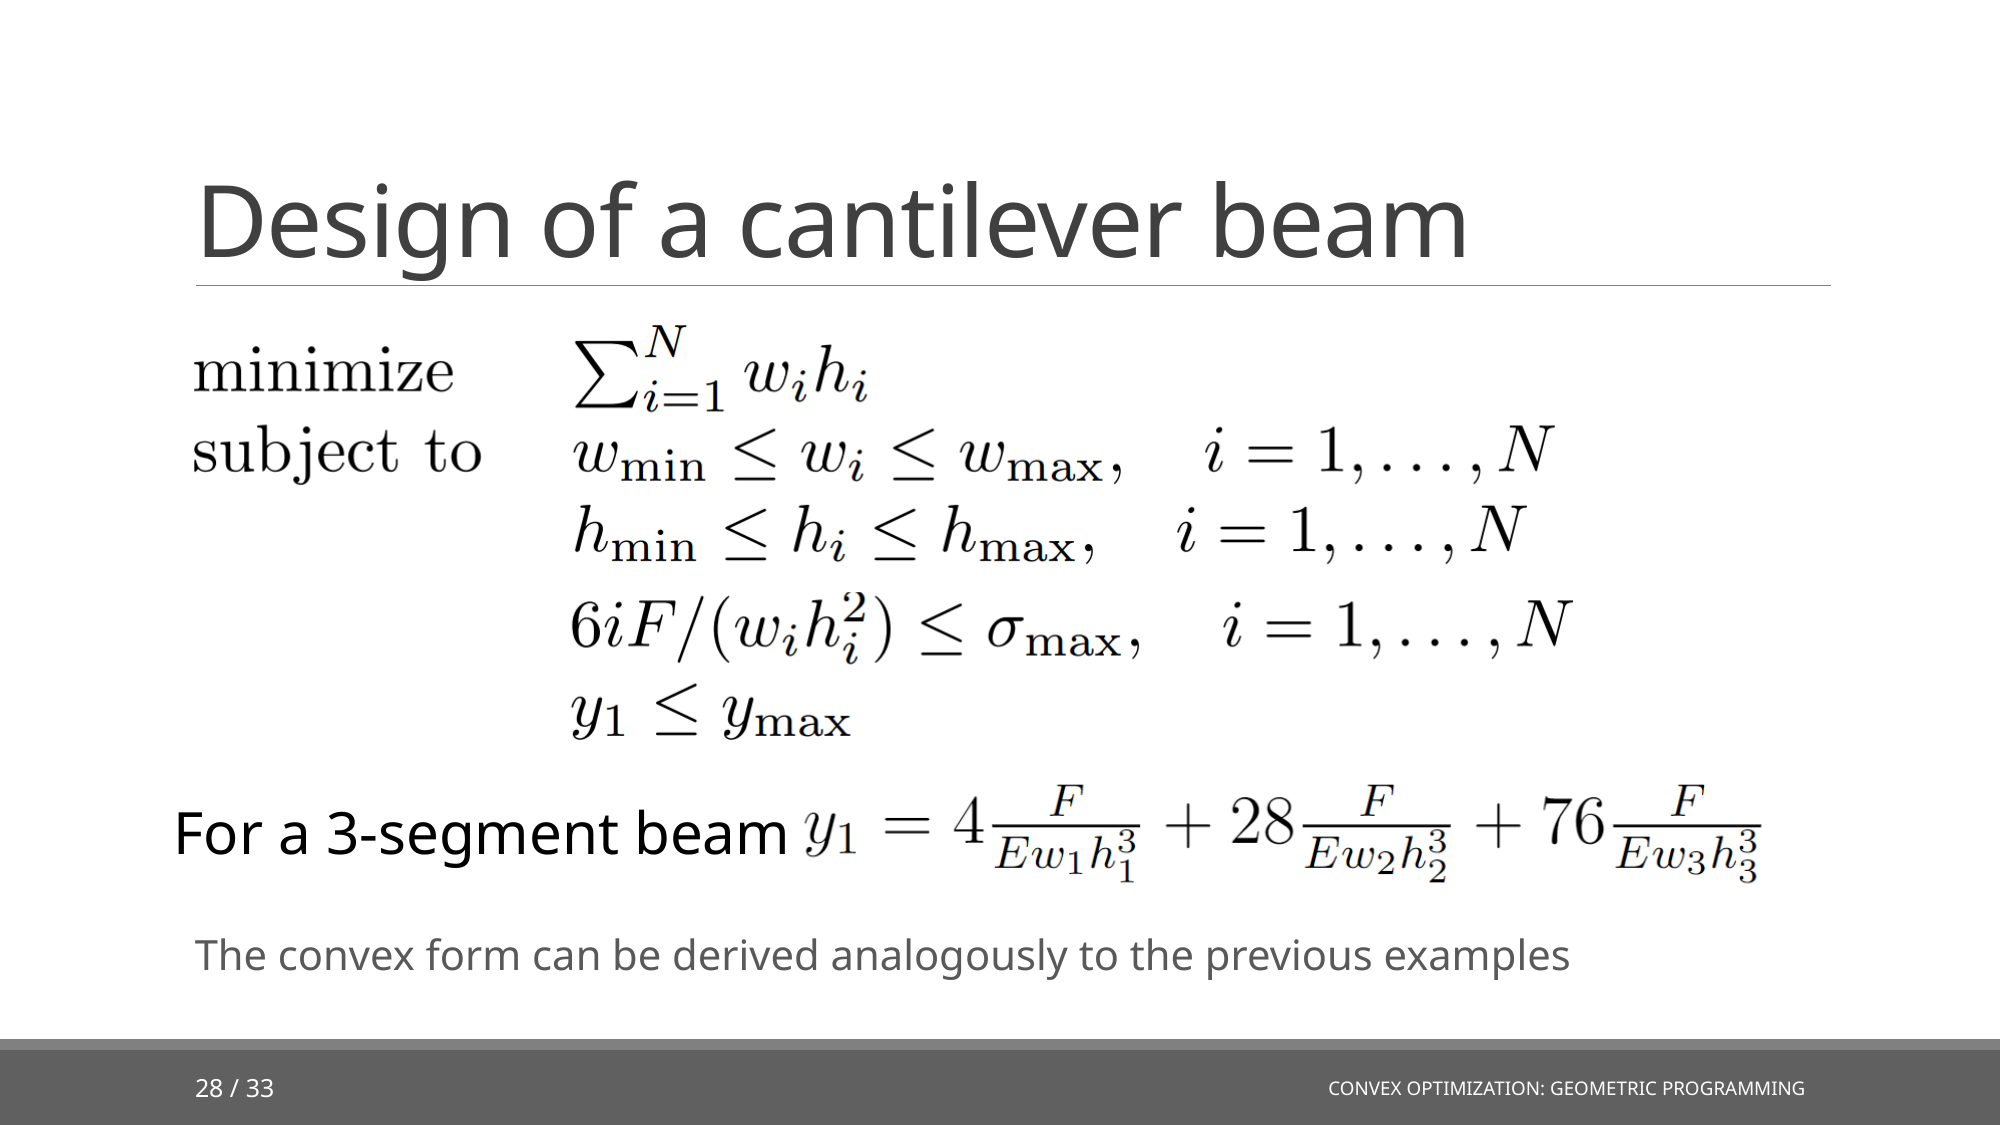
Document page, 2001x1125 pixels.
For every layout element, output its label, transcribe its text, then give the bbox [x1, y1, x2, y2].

text_box For a 3-segment beam [159, 789, 780, 874]
footer Convex optimization: Geometric Programming [1196, 1059, 1820, 1120]
picture [783, 765, 1774, 899]
text_box The convex form can be derived analogously to the previous examples [180, 921, 1773, 987]
title Design of a cantilever beam [180, 47, 1830, 285]
picture [169, 319, 1590, 756]
